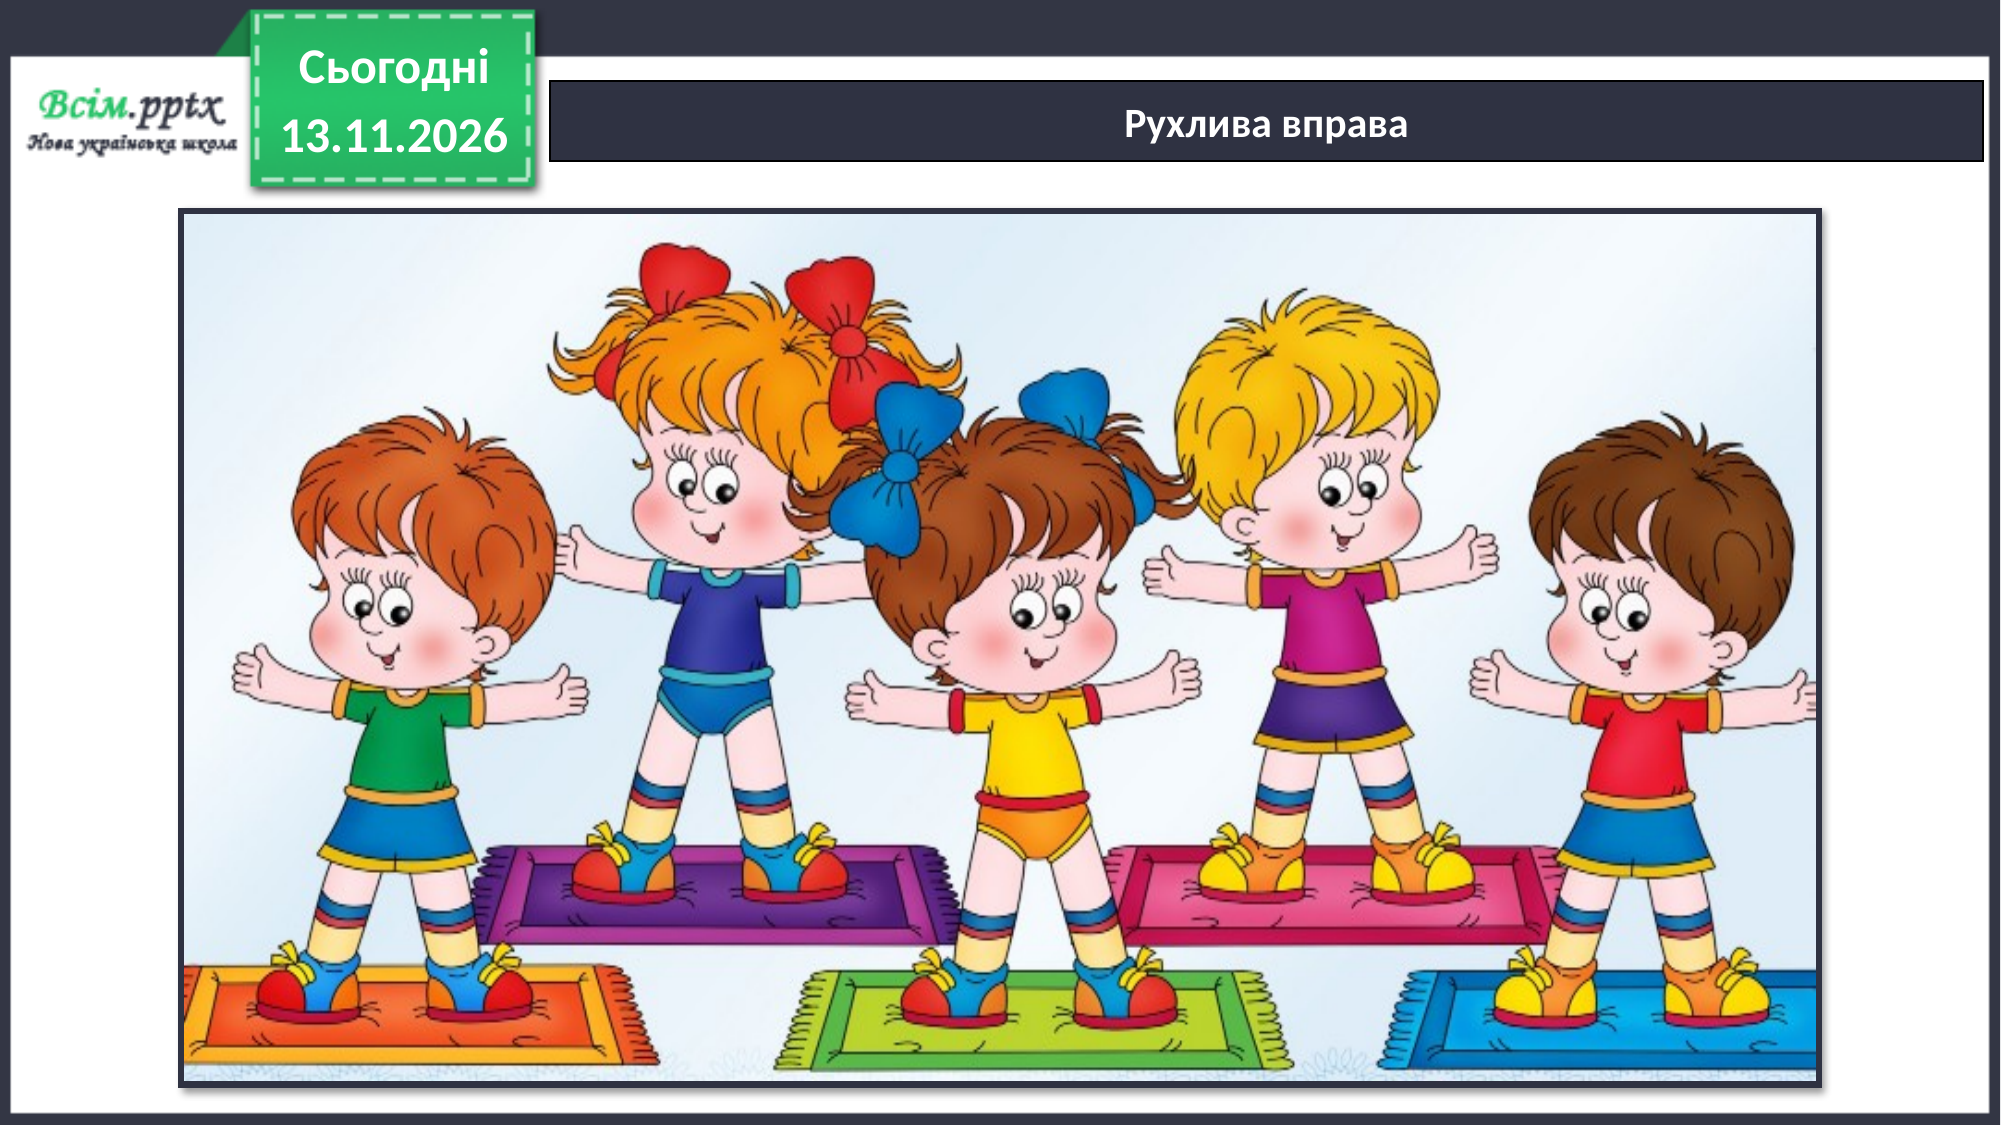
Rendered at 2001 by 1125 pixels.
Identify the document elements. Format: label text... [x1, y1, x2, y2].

text_box Рухлива вправа [549, 80, 1984, 162]
picture [0, 0, 2001, 1125]
text_box Сьогодні [284, 26, 535, 101]
text_box 18.04.2022 [263, 101, 524, 164]
